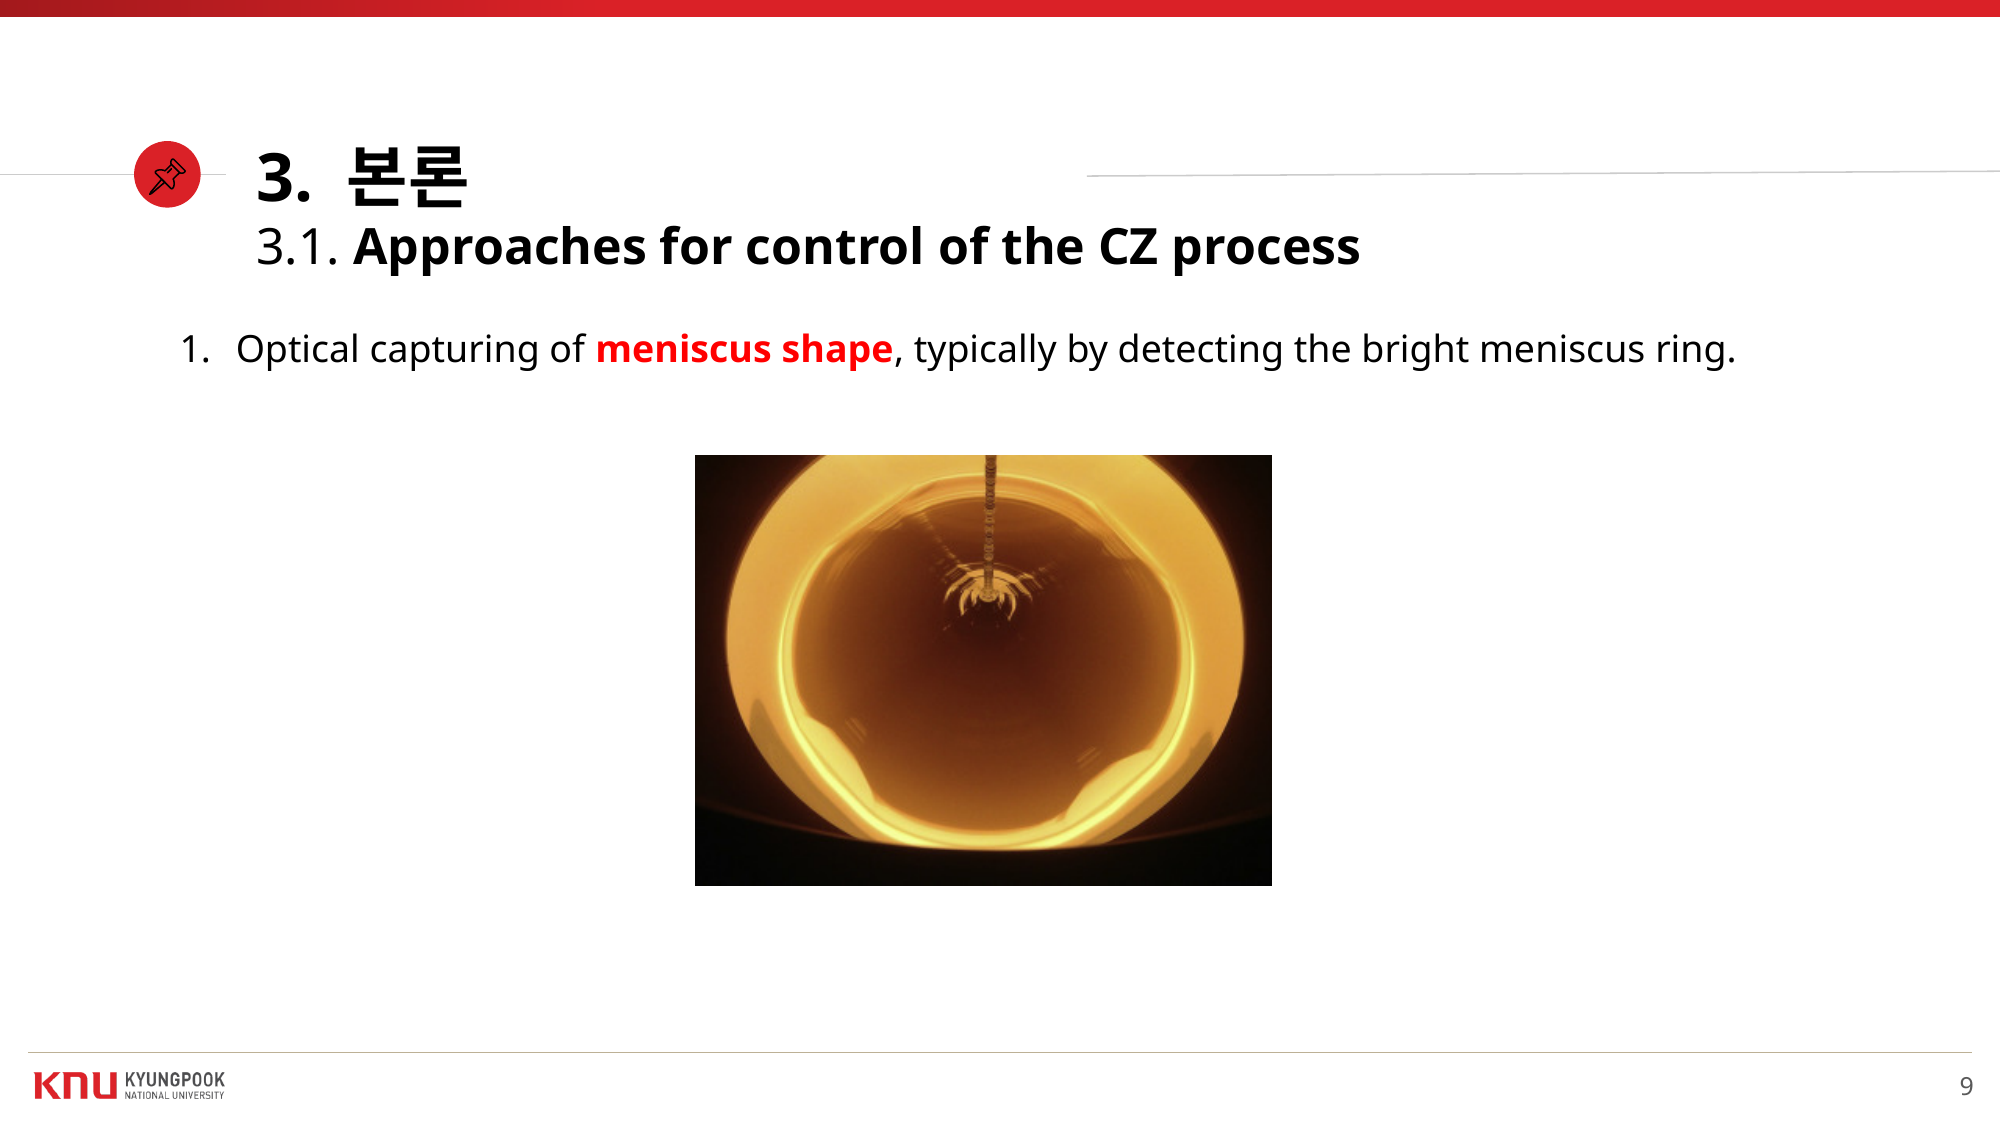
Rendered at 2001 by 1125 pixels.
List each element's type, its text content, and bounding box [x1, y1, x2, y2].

picture [33, 1072, 225, 1099]
picture [694, 455, 1272, 886]
text_box [134, 141, 201, 174]
text_box [134, 175, 201, 208]
text_box 3. 본론 3.1. Approaches for control of the CZ process [241, 168, 1631, 241]
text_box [149, 159, 185, 195]
text_box Optical capturing of meniscus shape, typically by detecting the bright meniscus ring. [164, 317, 1802, 378]
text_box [1086, 171, 2000, 176]
text_box 9 [1748, 1063, 1989, 1108]
